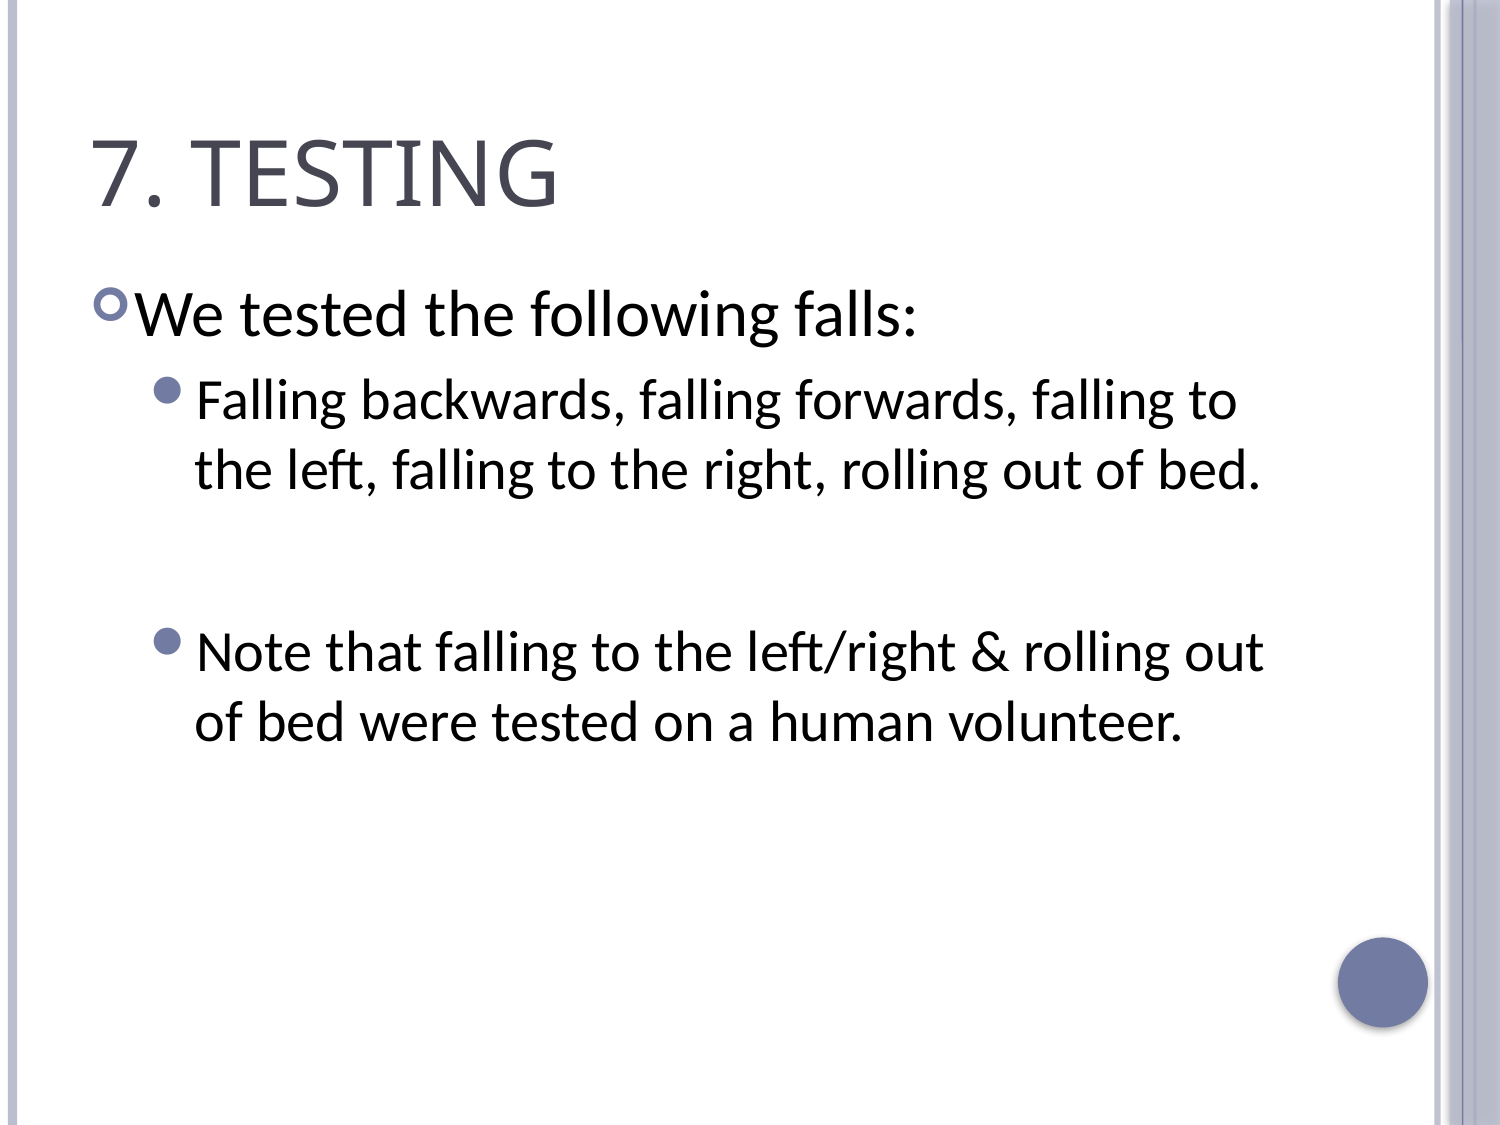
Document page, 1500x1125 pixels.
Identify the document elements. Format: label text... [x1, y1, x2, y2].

list We tested the following falls: Falling backwards, falling forwards, falling to the left, falling to the right, rolling out of bed. Note that falling to the left/right & rolling out of bed were tested on a human volunteer. [75, 262, 1300, 1062]
title 7. Testing [75, 45, 1300, 233]
